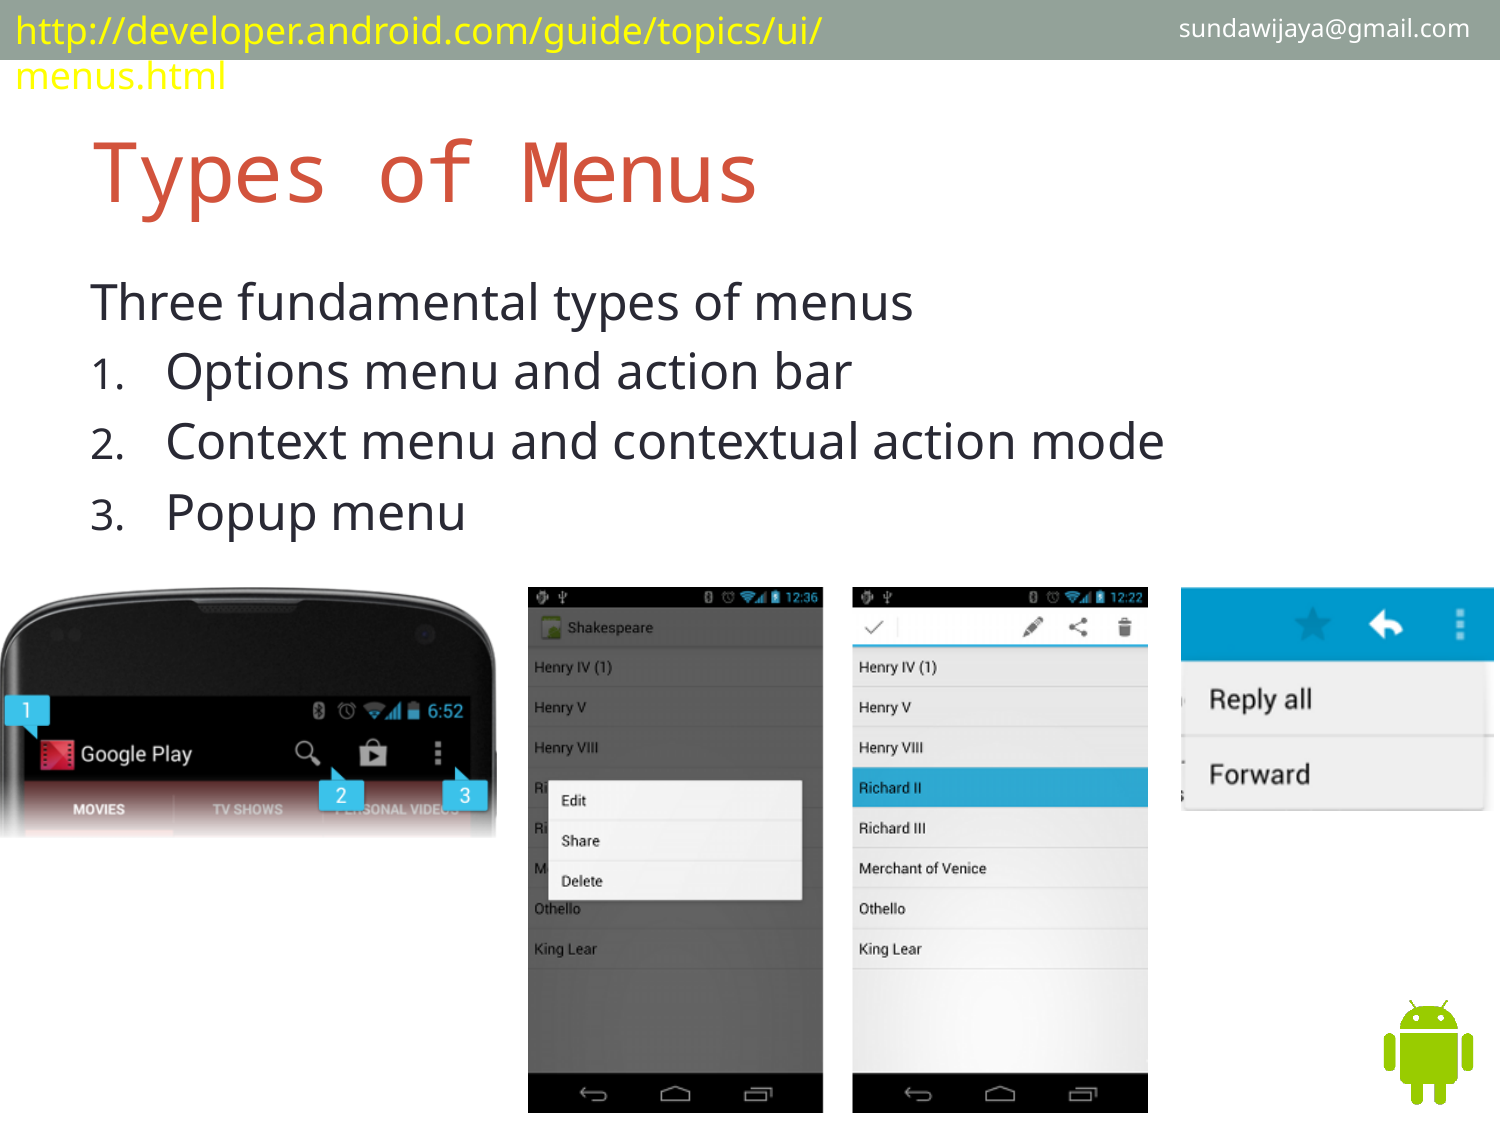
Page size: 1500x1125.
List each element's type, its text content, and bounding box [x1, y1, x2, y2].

list Three fundamental types of menus Options menu and action bar Context menu and contextual action mode Popup menu [75, 262, 1425, 1063]
picture [1456, 620, 1464, 628]
title Types of Menus [75, 87, 1425, 250]
picture [1456, 632, 1464, 640]
picture [527, 587, 1148, 1113]
footer sundawijaya@gmail.com [1000, 3, 1500, 57]
picture [1369, 609, 1403, 638]
picture [1374, 998, 1482, 1105]
text_box http://developer.android.com/guide/topics/ui/menus.html [0, 0, 1000, 105]
picture [1456, 609, 1464, 617]
picture [0, 587, 498, 838]
picture [1180, 661, 1494, 812]
